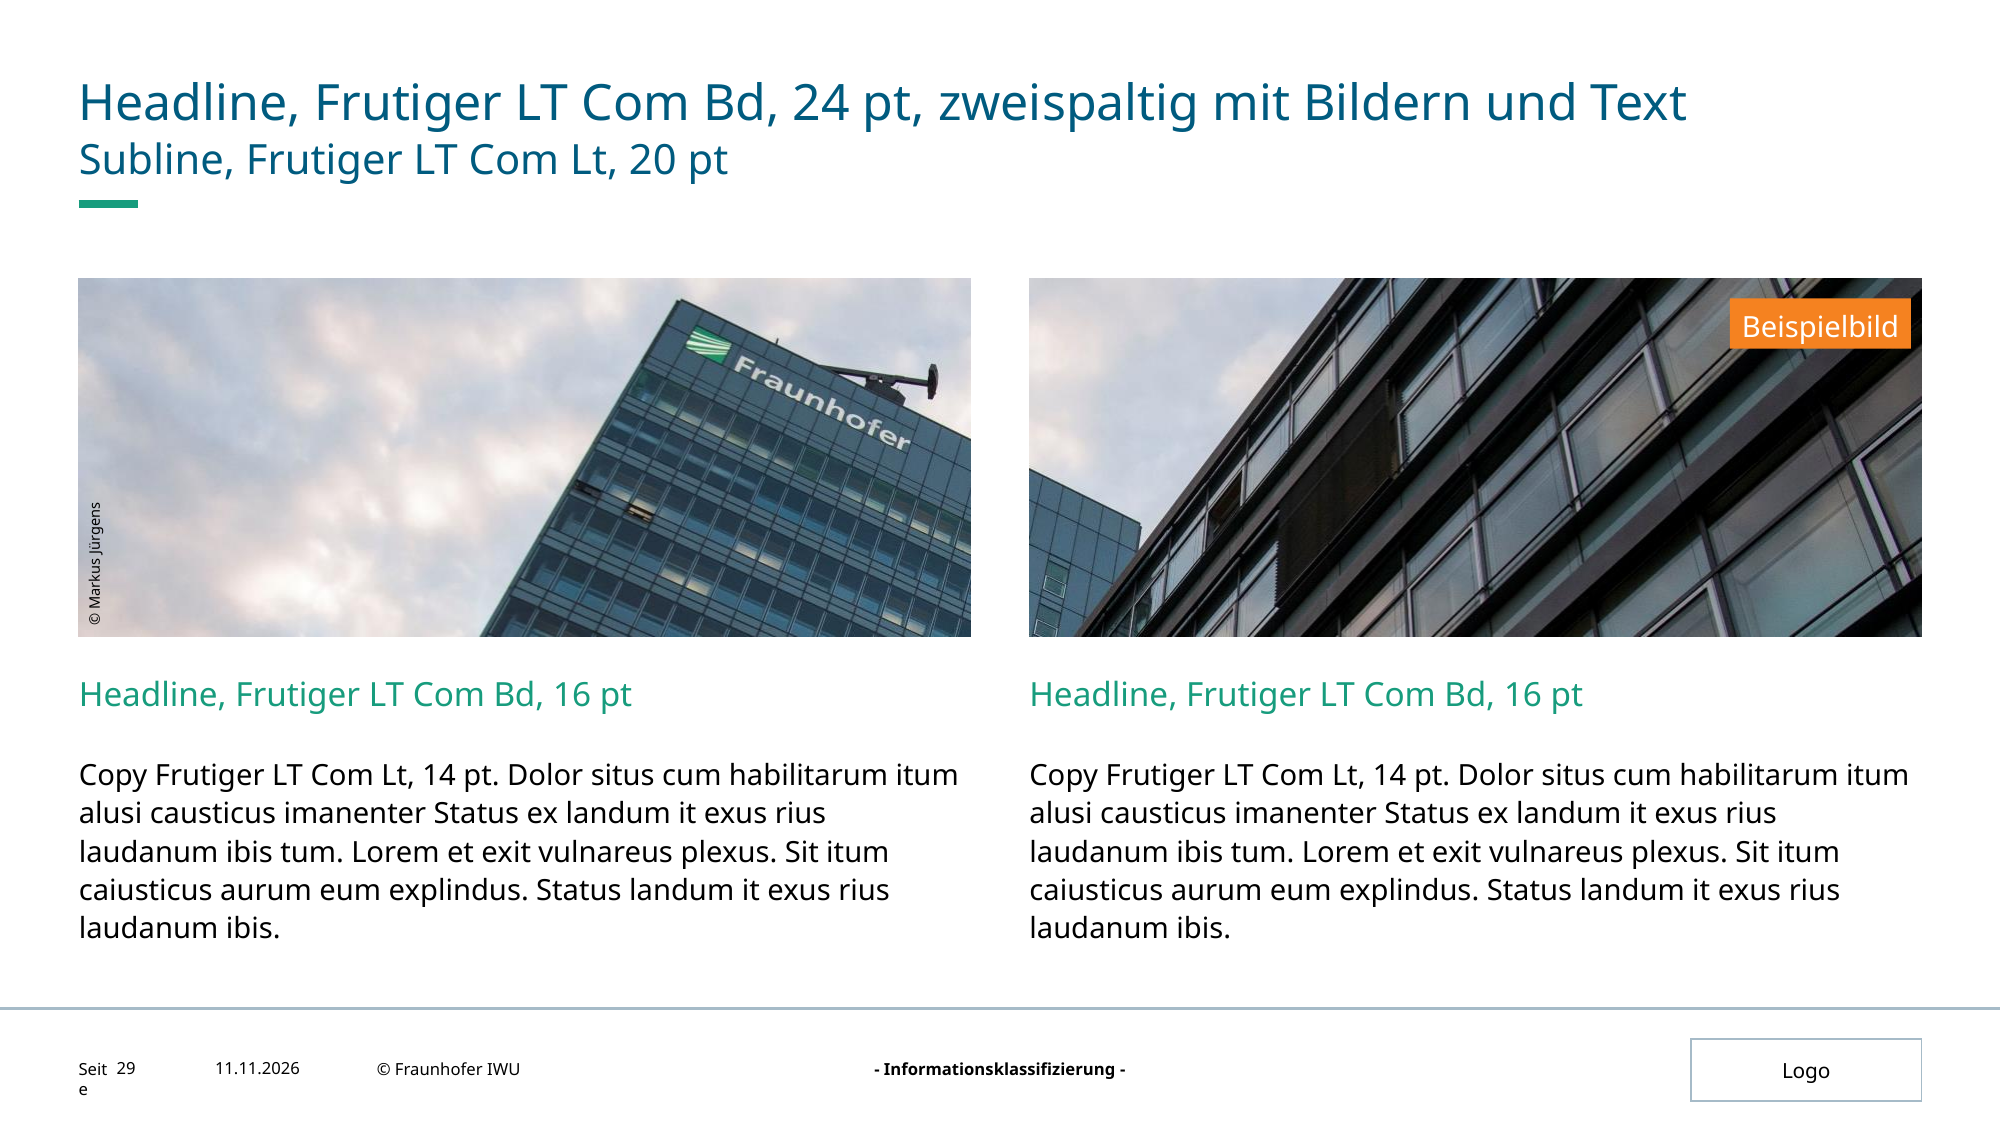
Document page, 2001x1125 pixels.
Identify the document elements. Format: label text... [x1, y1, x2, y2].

slide_number 29 [116, 1059, 184, 1080]
text_box Headline, Frutiger LT Com Bd, 16 pt Copy Frutiger LT Com Lt, 14 pt. Dolor situs cum habilitarum itum alusi causticus imanenter Status ex landum it exus rius laudanum ibis tum. Lorem et exit vulnareus plexus. Sit itum caiusticus aurum eum explindus. Status landum it exus rius laudanum ibis. [1029, 669, 1922, 945]
list Subline, Frutiger LT Com Lt, 20 pt [78, 127, 1922, 180]
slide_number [214, 1059, 357, 1080]
picture [1029, 278, 1922, 638]
footer © Fraunhofer IWU [376, 1059, 862, 1080]
picture [78, 278, 971, 638]
text_box Headline, Frutiger LT Com Bd, 16 pt Copy Frutiger LT Com Lt, 14 pt. Dolor situs cum habilitarum itum alusi causticus imanenter Status ex landum it exus rius laudanum ibis tum. Lorem et exit vulnareus plexus. Sit itum caiusticus aurum eum explindus. Status landum it exus rius laudanum ibis. [78, 669, 971, 945]
title Headline, Frutiger LT Com Bd, 24 pt, zweispaltig mit Bildern und Text [78, 64, 1922, 127]
